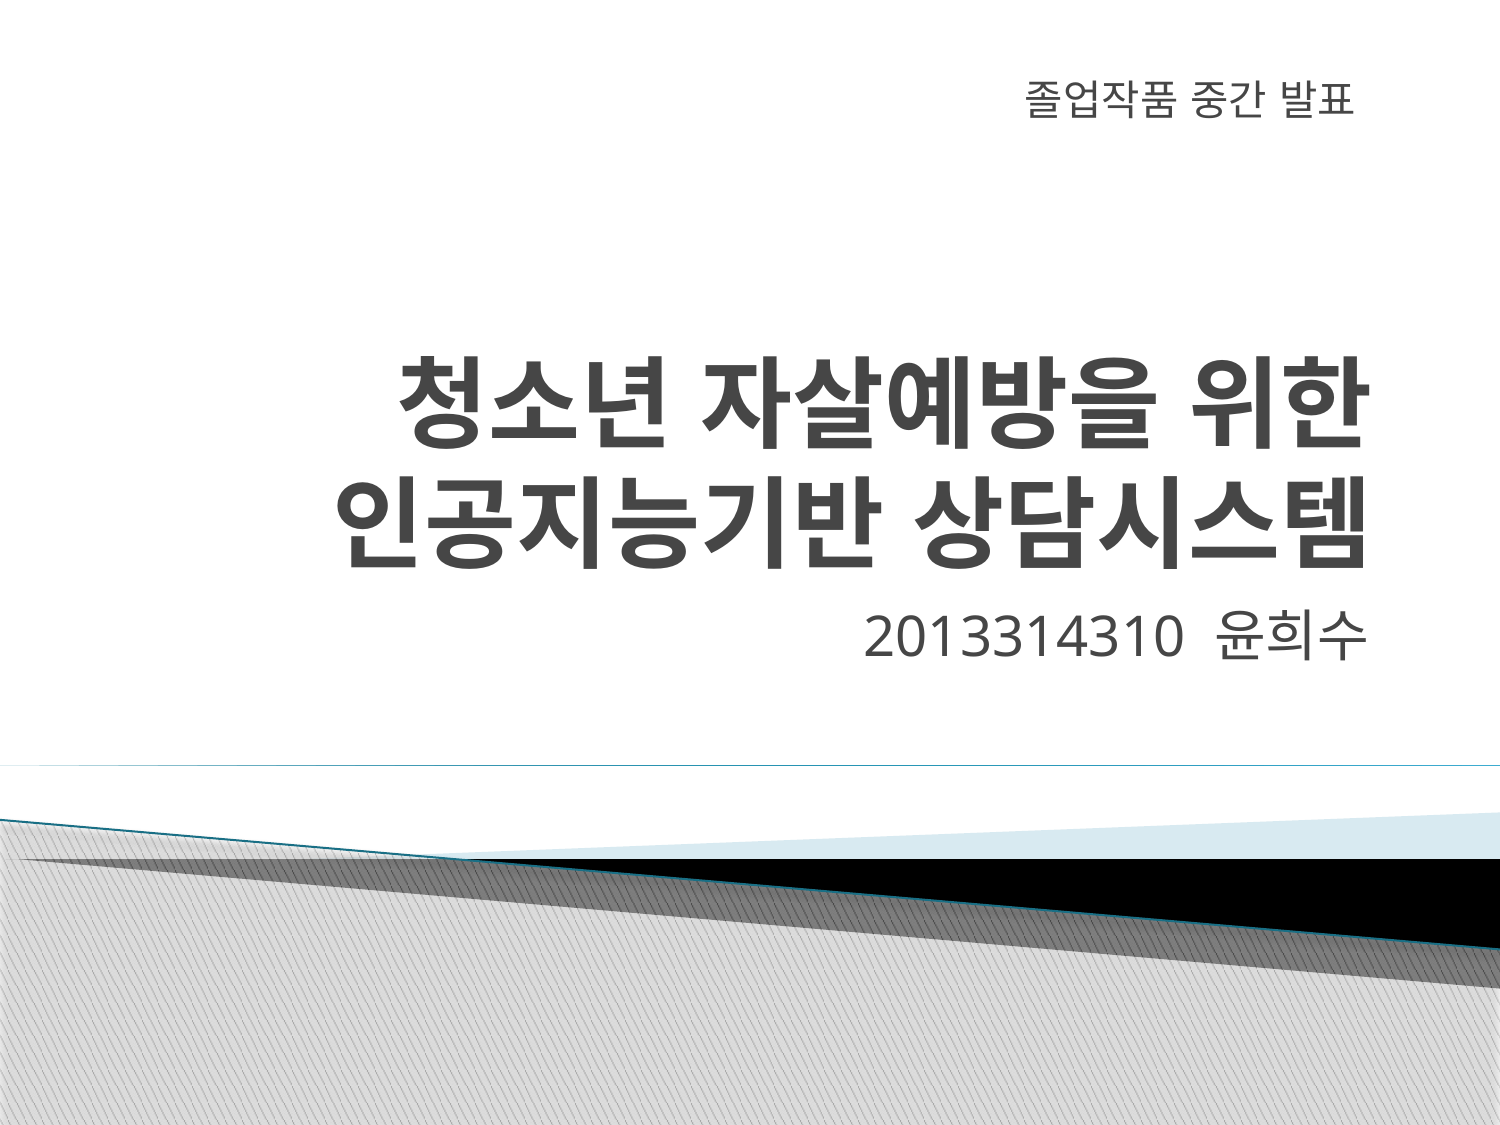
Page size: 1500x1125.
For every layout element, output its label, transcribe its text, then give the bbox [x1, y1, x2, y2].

title 청소년 자살예방을 위한 인공지능기반 상담시스템 [112, 287, 1388, 588]
picture [5, 859, 1500, 989]
text_box 졸업작품 중간 발표 [868, 66, 1375, 189]
subtitle 2013314310 윤희수 [112, 592, 1388, 790]
